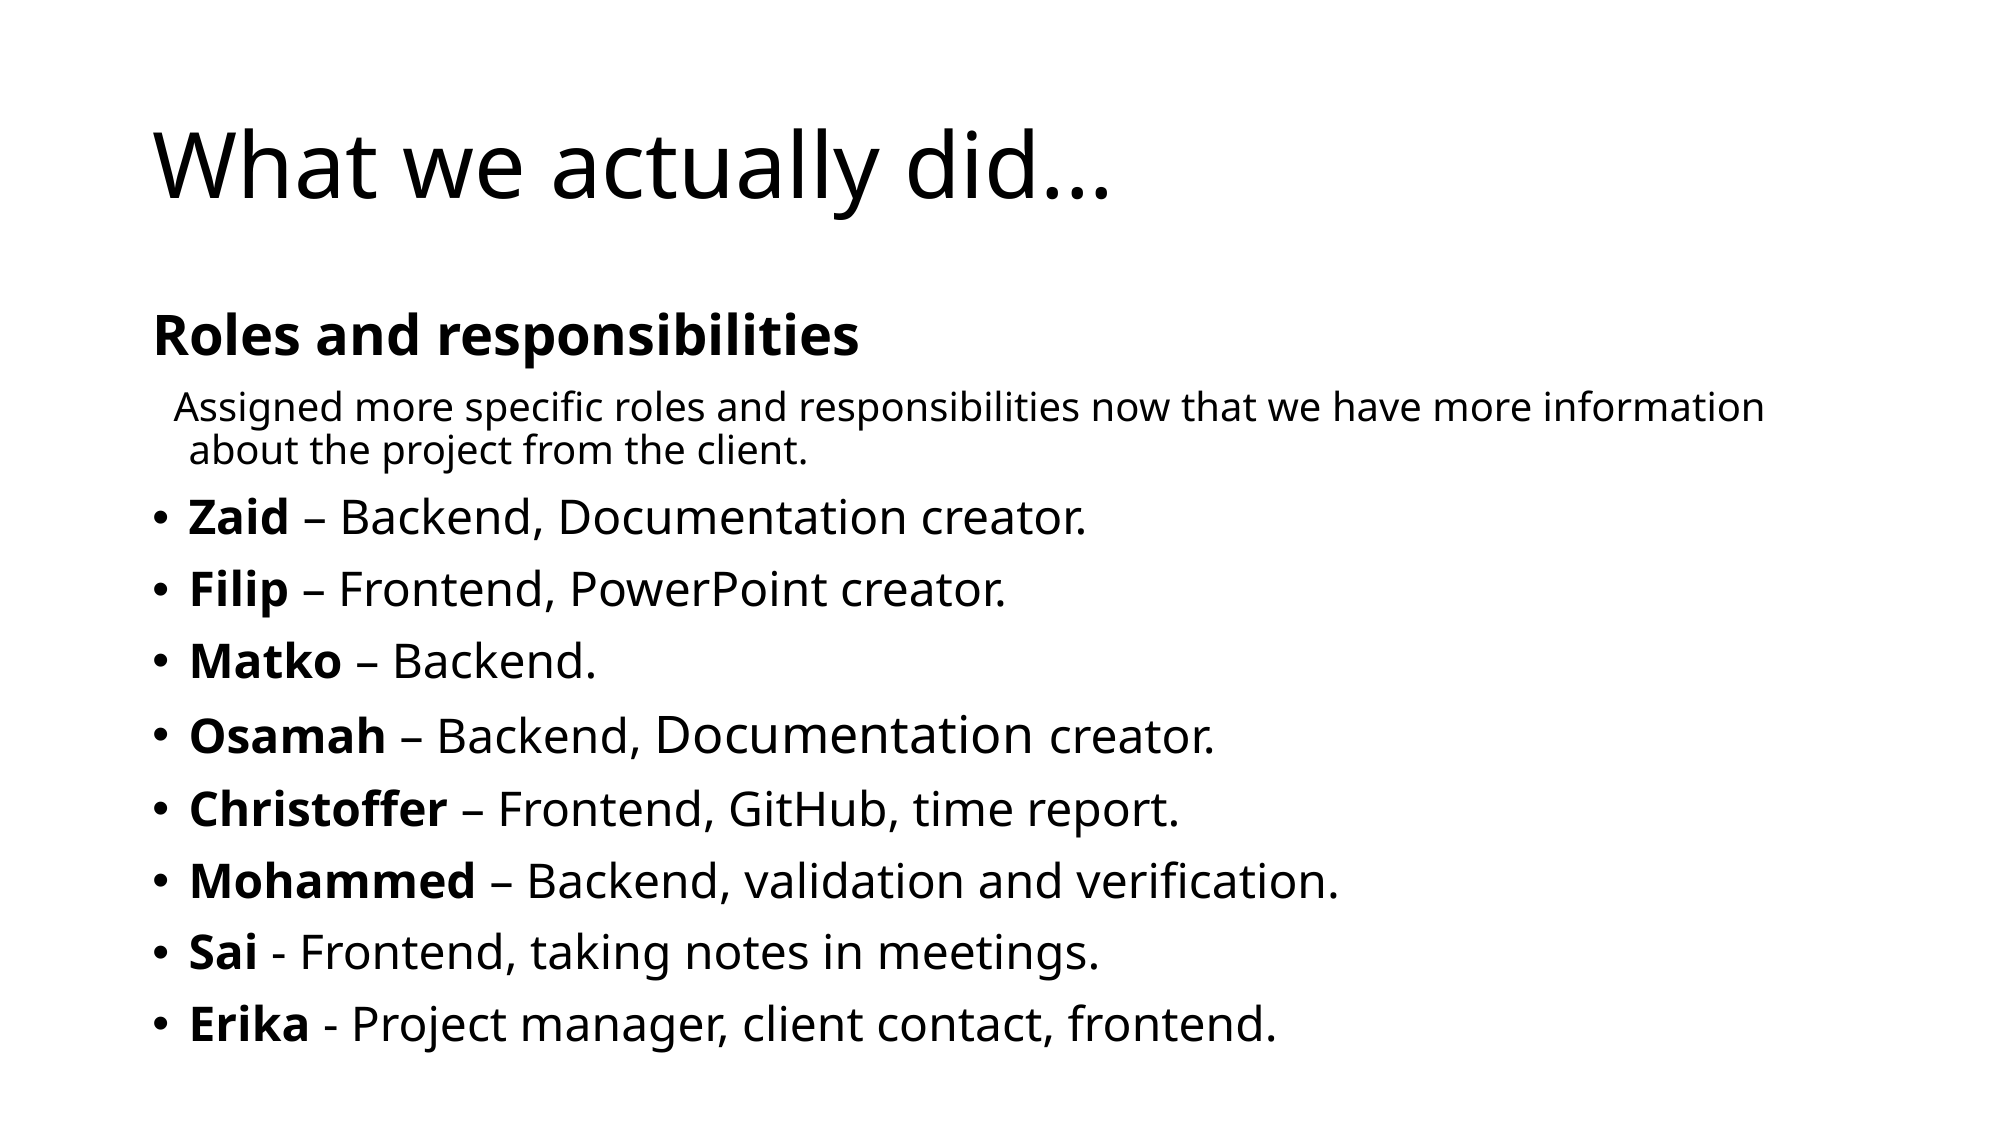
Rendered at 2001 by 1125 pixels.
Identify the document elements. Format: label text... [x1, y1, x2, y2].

list Roles and responsibilities Assigned more specific roles and responsibilities now that we have more information about the project from the client. Zaid – Backend, Documentation creator. Filip – Frontend, PowerPoint creator. Matko – Backend. Osamah – Backend, Documentation creator. Christoffer – Frontend, GitHub, time report. Mohammed – Backend, validation and verification. Sai - Frontend, taking notes in meetings. Erika - Project manager, client contact, frontend. [137, 299, 1863, 1062]
title What we actually did... [137, 59, 1863, 278]
